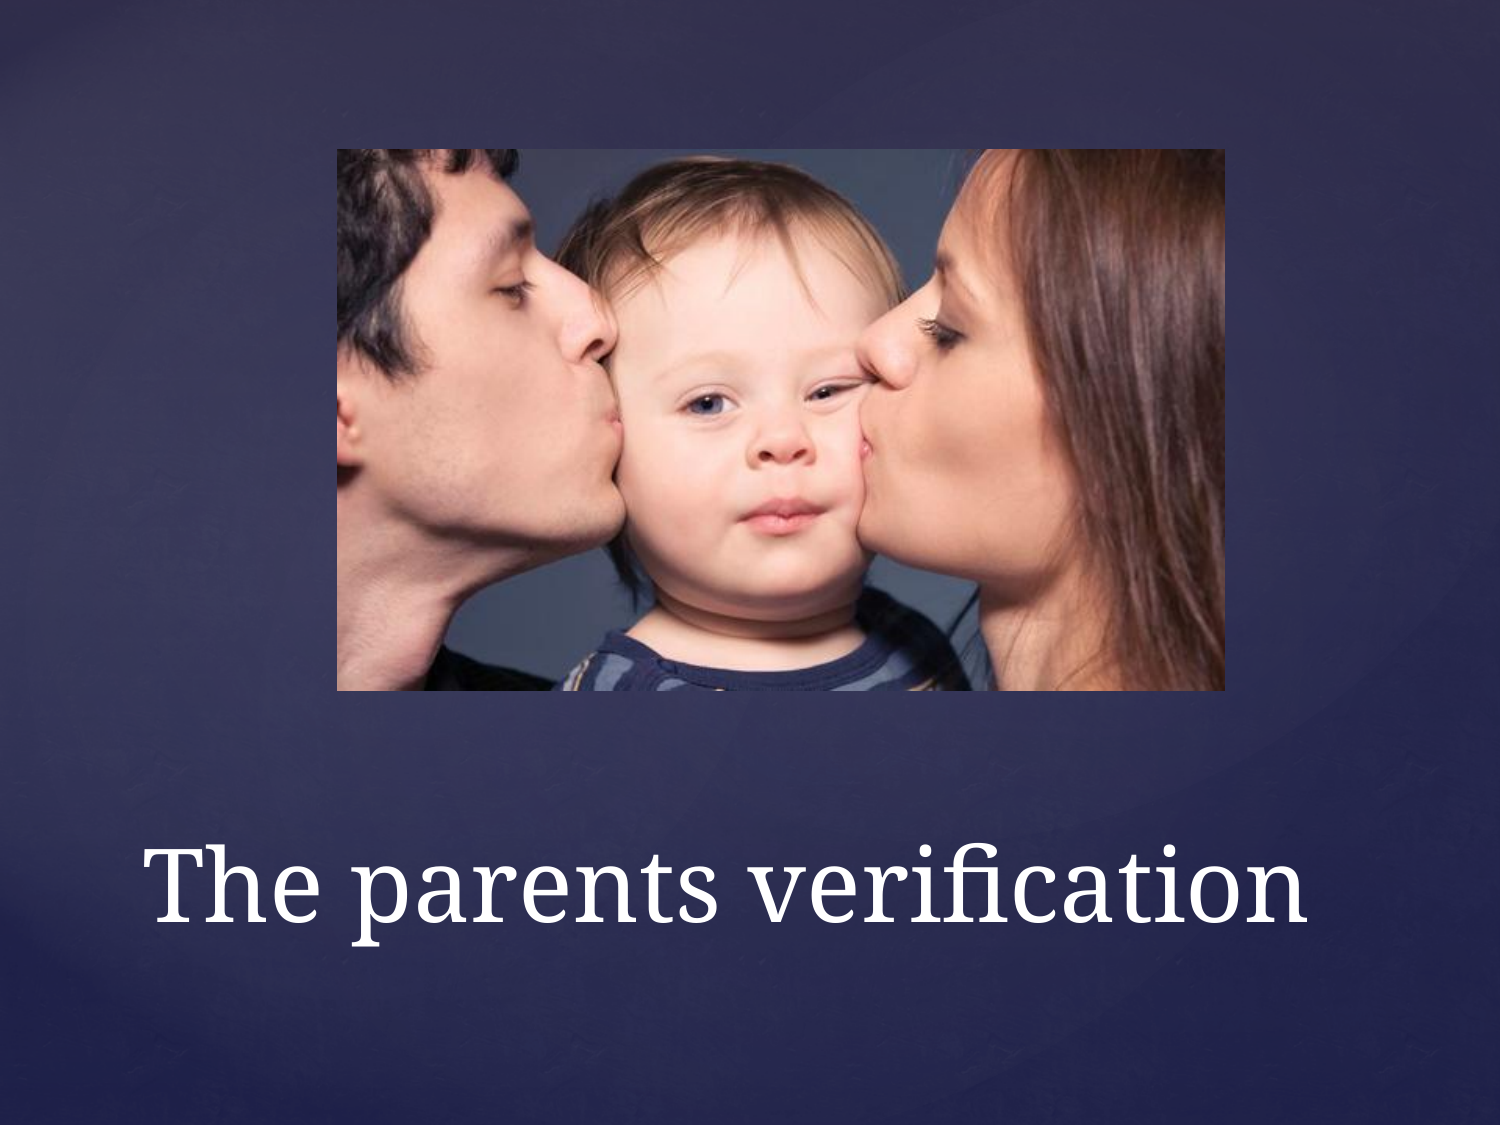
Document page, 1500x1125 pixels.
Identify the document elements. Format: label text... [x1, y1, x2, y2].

picture [336, 149, 1226, 692]
title The parents verification [127, 800, 1365, 950]
